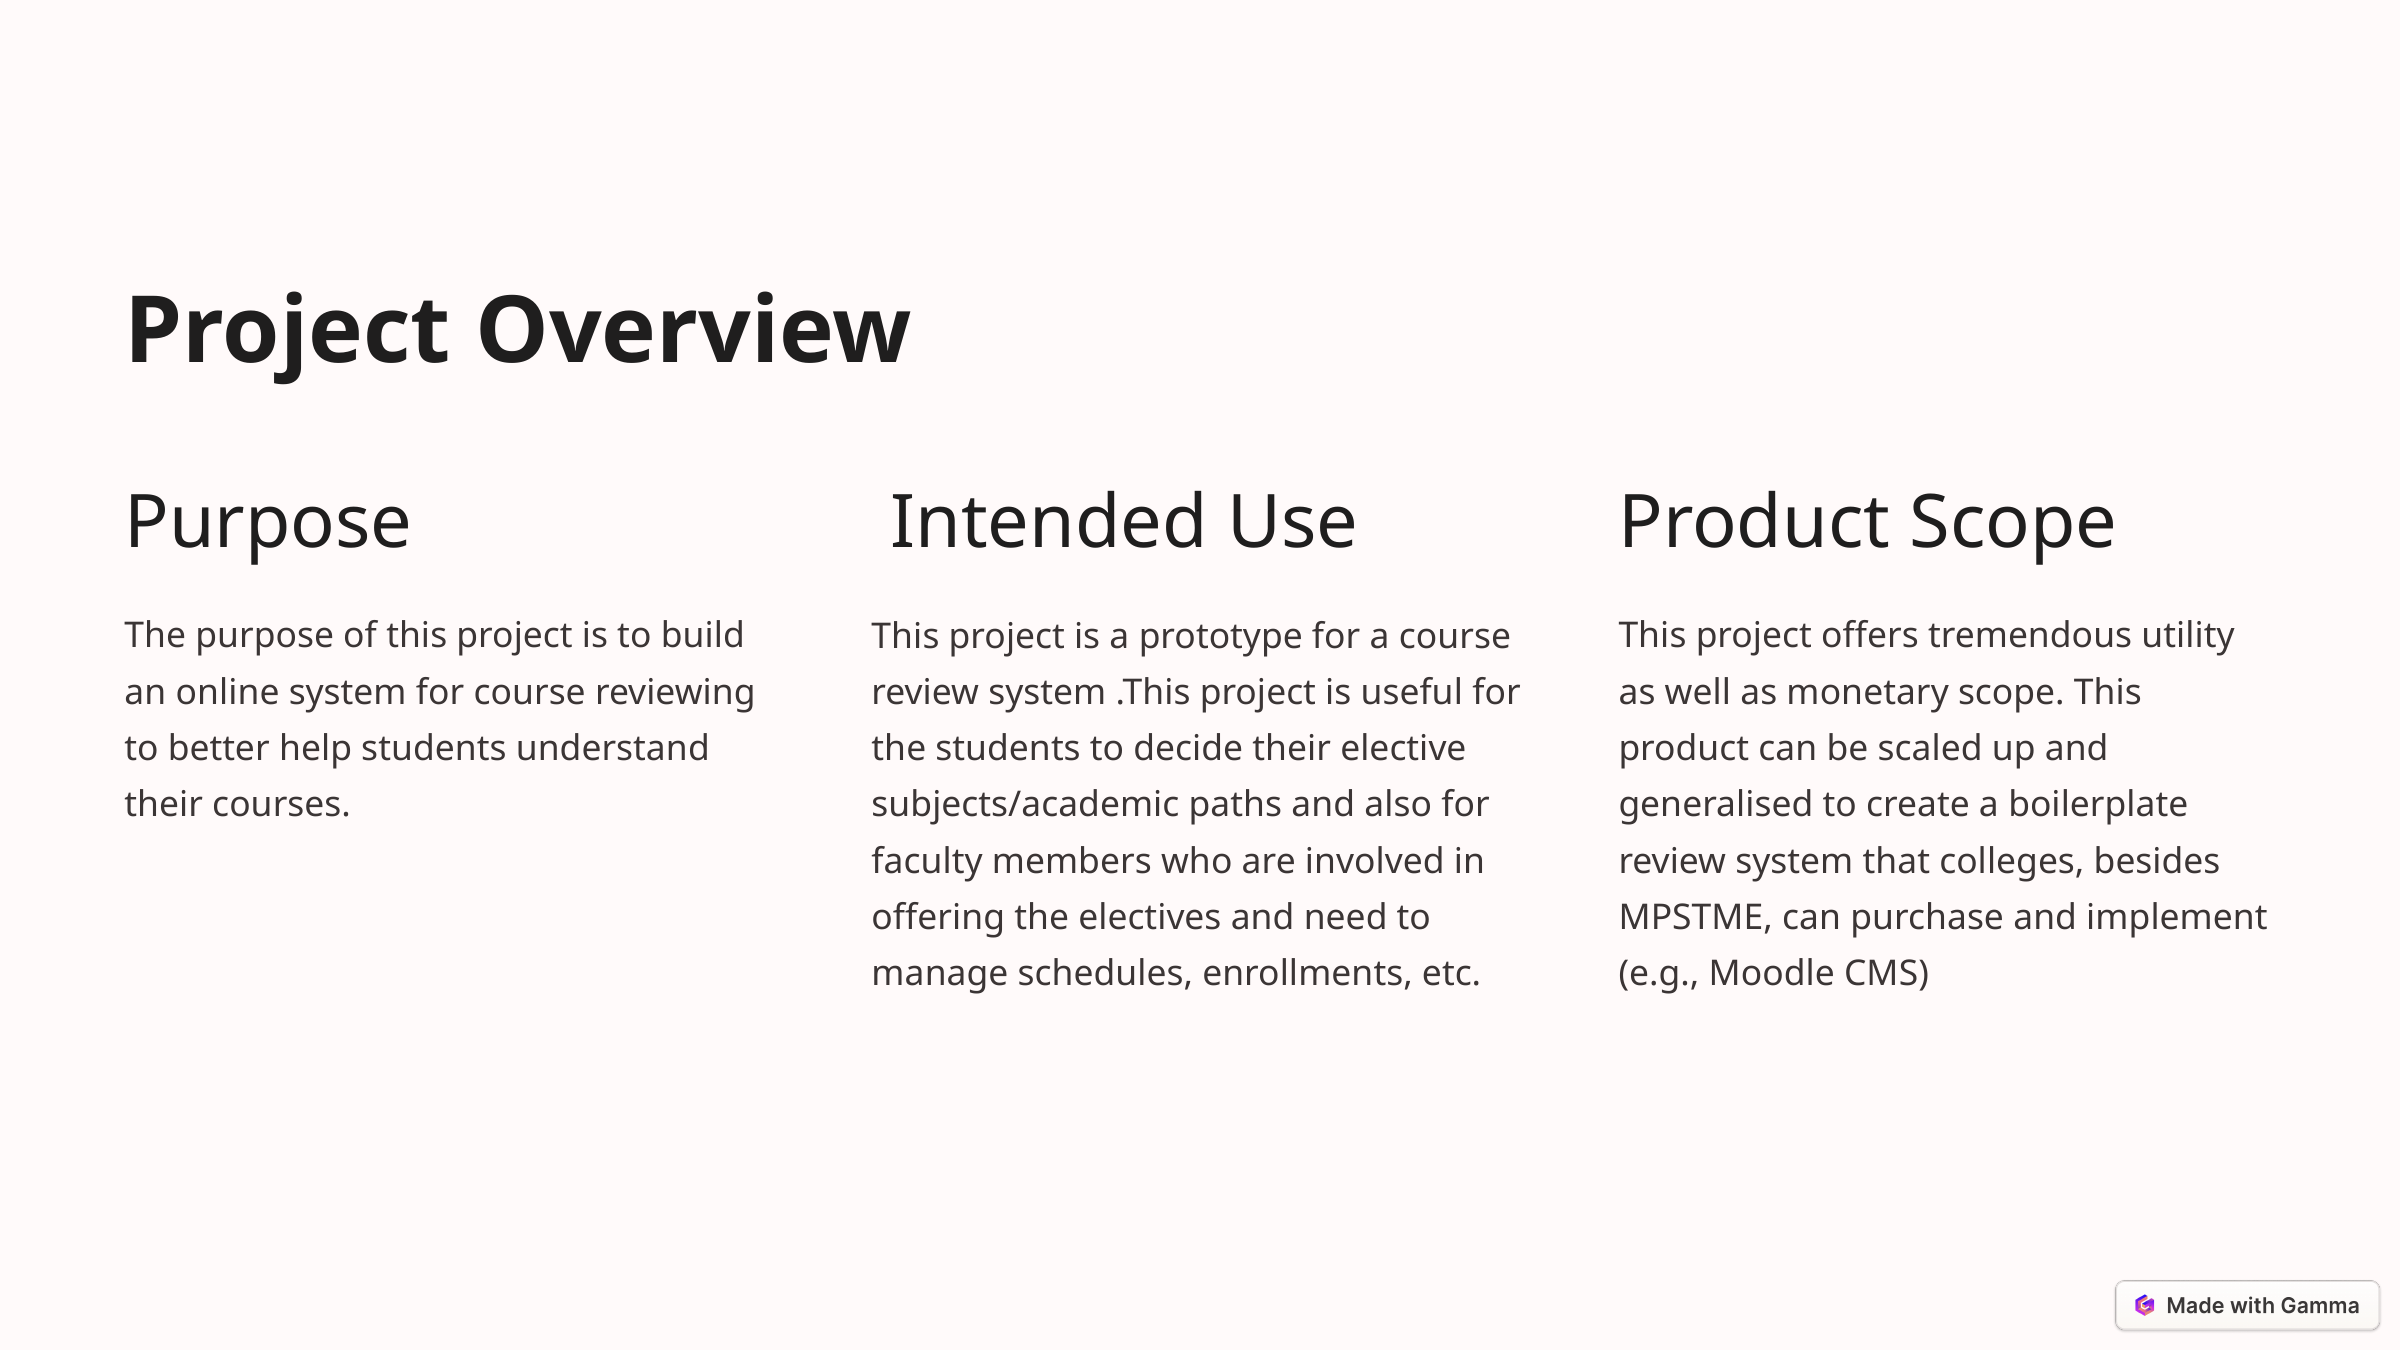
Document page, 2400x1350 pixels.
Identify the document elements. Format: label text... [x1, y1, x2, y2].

text_box Purpose [124, 469, 784, 564]
text_box Product Scope [1618, 469, 2278, 564]
text_box Intended Use [871, 469, 1531, 564]
picture [2106, 1271, 2389, 1339]
text_box This project is a prototype for a course review system .This project is useful for the students to decide their elective subjects/academic paths and also for faculty members who are involved in offering the electives and need to manage schedules, enrollments, etc. [871, 598, 1531, 1054]
text_box The purpose of this project is to build an online system for course reviewing to better help students understand their courses. [124, 598, 784, 827]
text_box This project offers tremendous utility as well as monetary scope. This product can be scaled up and generalised to create a boilerplate review system that colleges, besides MPSTME, can purchase and implement (e.g., Moodle CMS) [1618, 598, 2278, 997]
text_box Project Overview [124, 264, 1060, 381]
